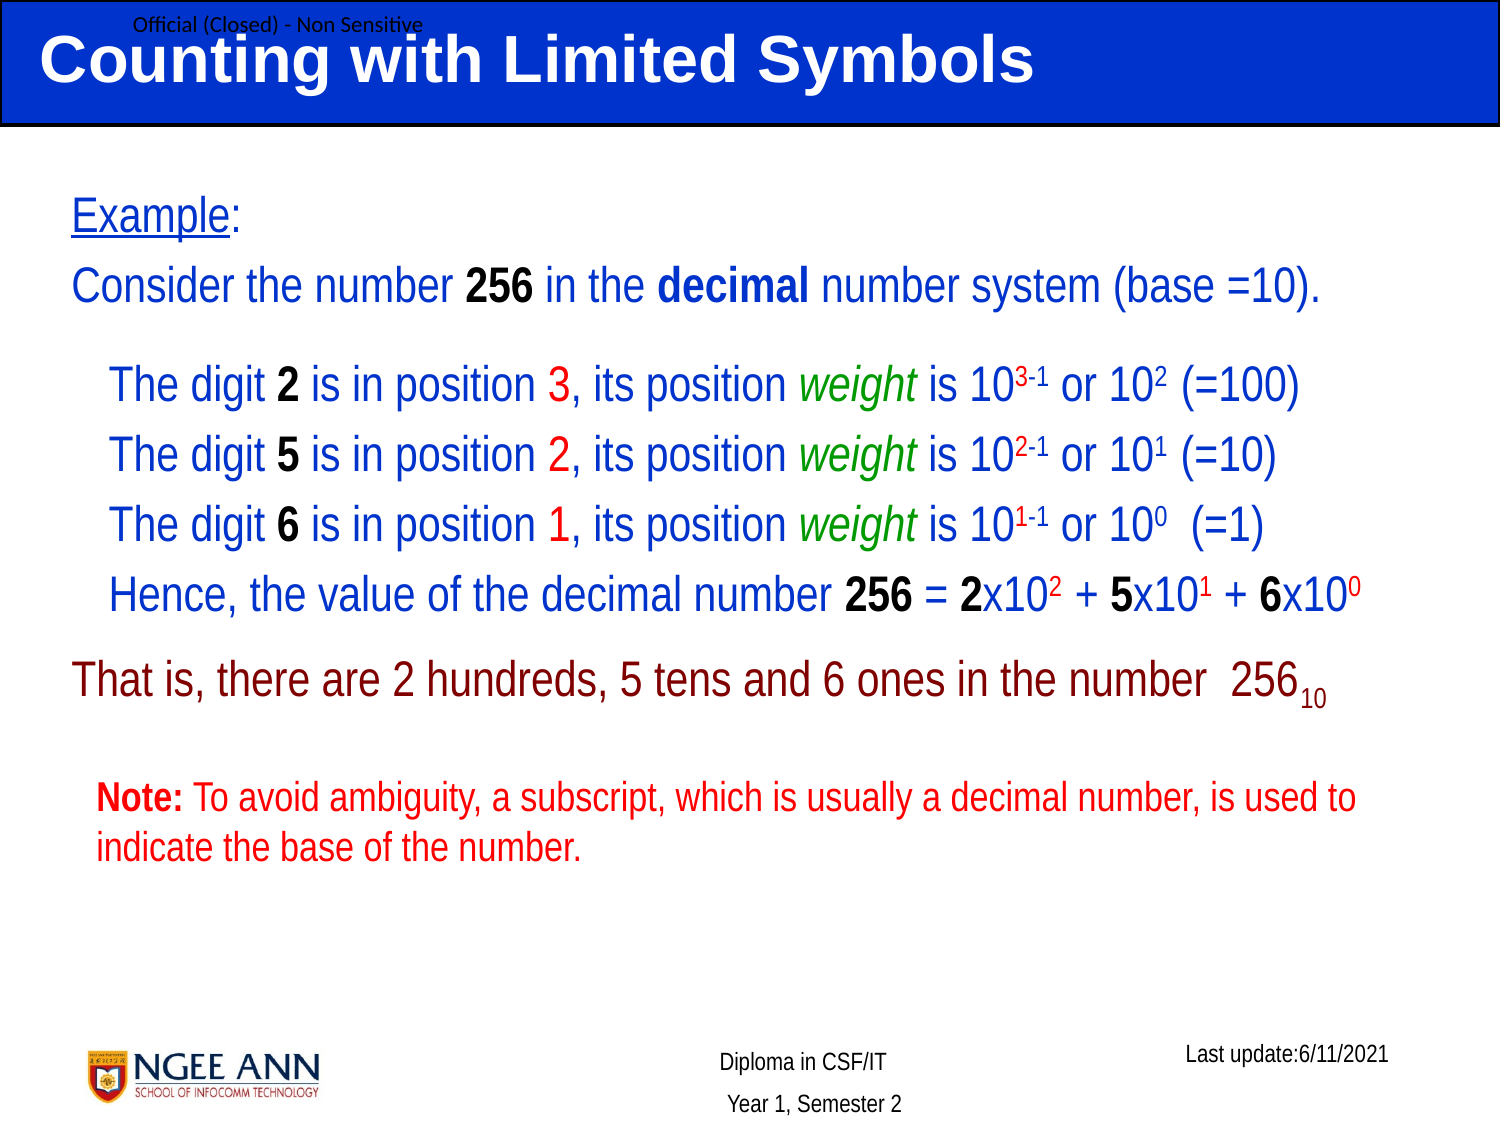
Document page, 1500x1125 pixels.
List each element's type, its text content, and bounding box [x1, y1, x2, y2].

title Counting with Limited Symbols [23, 0, 1500, 115]
text_box Note: To avoid ambiguity, a subscript, which is usually a decimal number, is used to indicate the base of the number. [37, 762, 1450, 888]
picture [62, 1028, 344, 1125]
text_box Example: Consider the number 256 in the decimal number system (base =10). The digit 2 is in position 3, its position weight is 103-1 or 102 (=100) The digit 5 is in position 2, its position weight is 102-1 or 101 (=10) The digit 6 is in position 1, its position weight is 101-1 or 100 (=1) Hence, the value of the decimal number 256 = 2x102 + 5x101 + 6x100 That is, there are 2 hundreds, 5 tens and 6 ones in the number 25610 [49, 174, 1463, 725]
